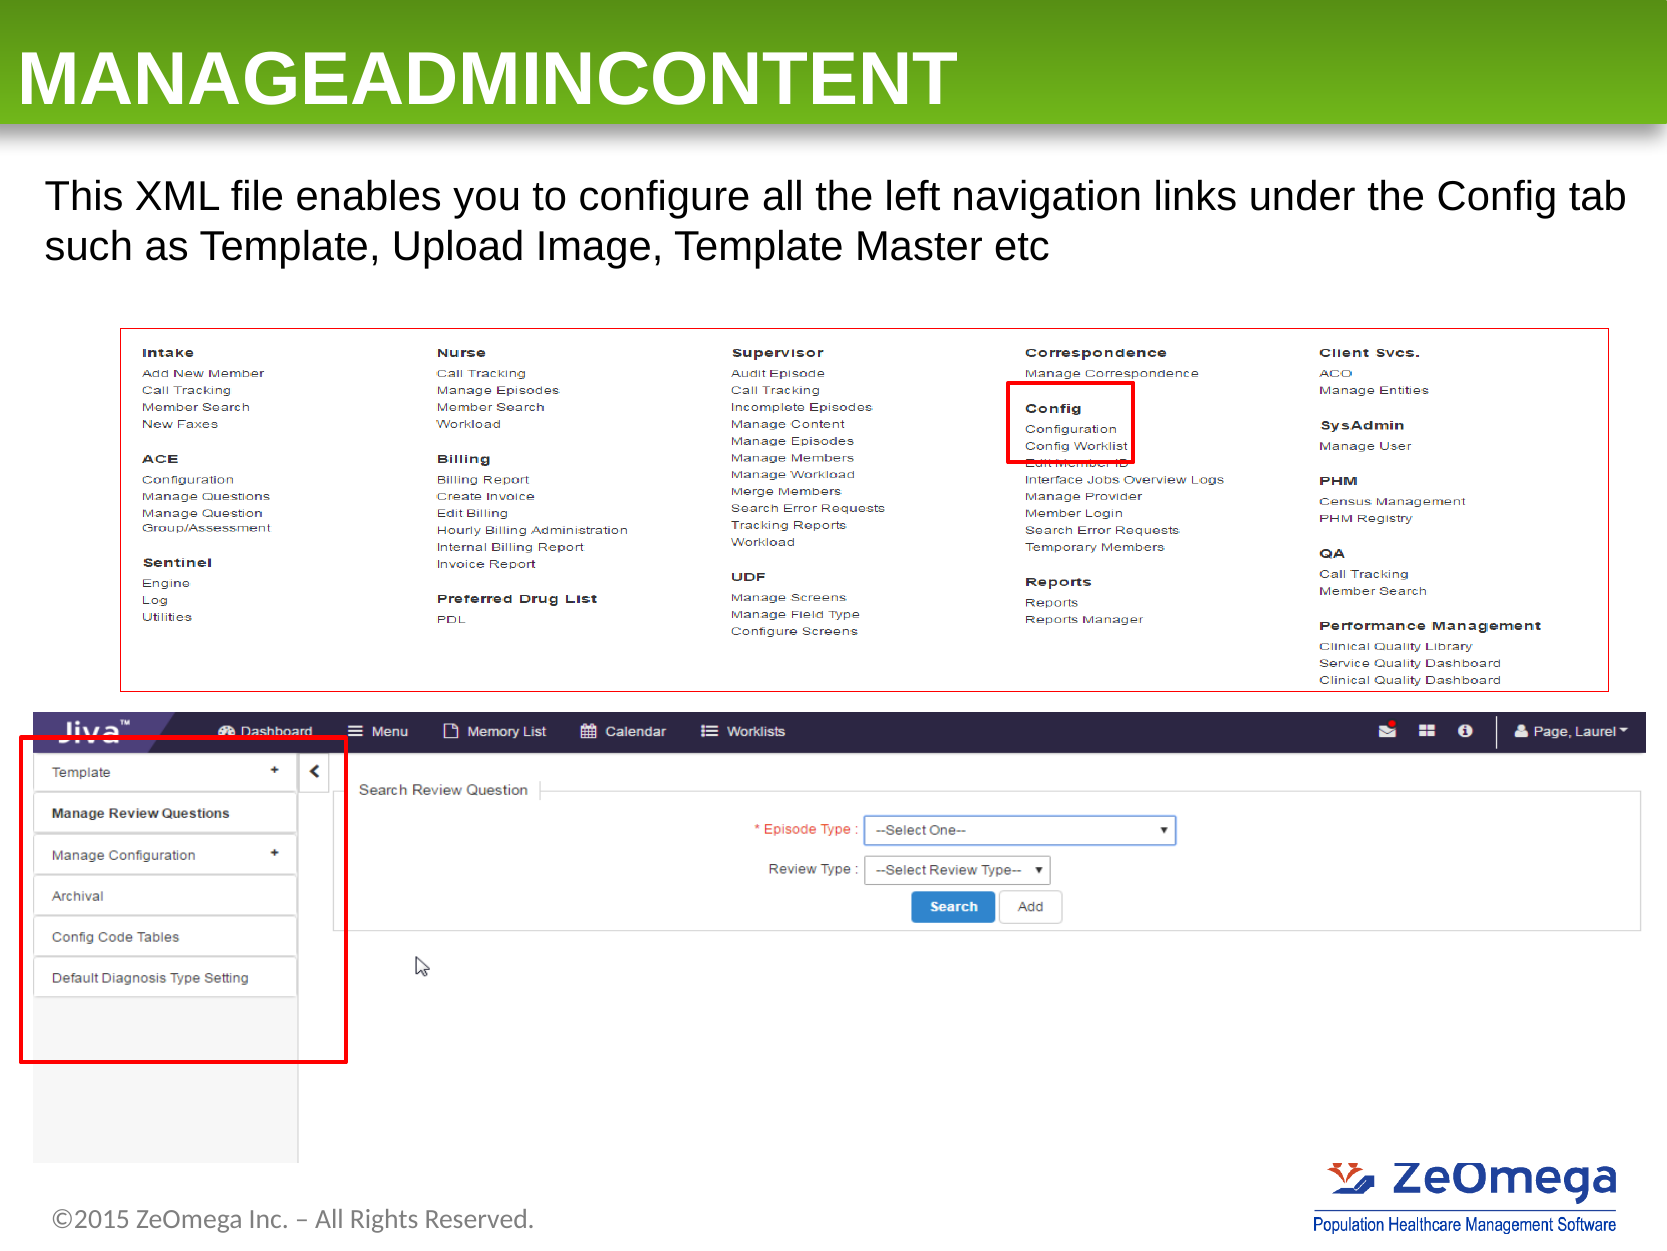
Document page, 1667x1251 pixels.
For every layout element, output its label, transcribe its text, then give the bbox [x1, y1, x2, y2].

text_box This XML file enables you to configure all the left navigation links under the Config tab such as Template, Upload Image, Template Master etc [29, 134, 1646, 327]
picture [120, 328, 1609, 692]
picture [33, 712, 1647, 1234]
text_box [19, 735, 28, 1064]
title ManageAdminContent [0, 21, 1667, 218]
